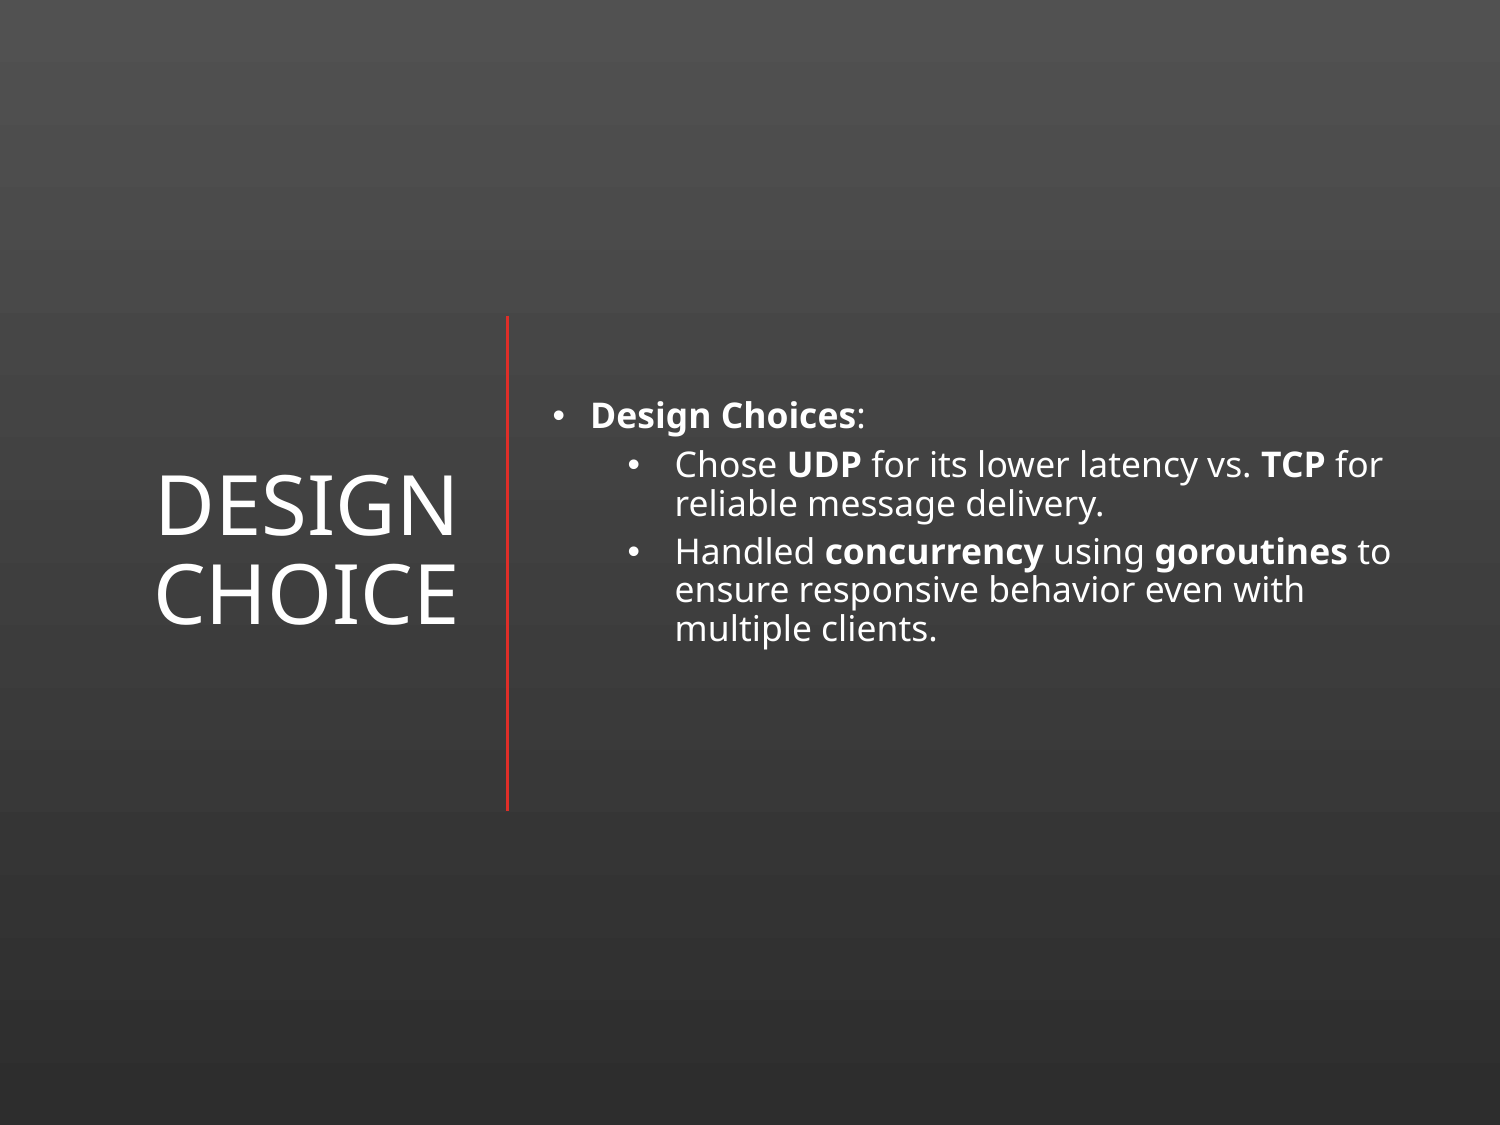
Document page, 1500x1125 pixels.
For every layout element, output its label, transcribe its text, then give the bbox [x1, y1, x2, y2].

text_box [0, 0, 1500, 1125]
title DESIGN CHOICE [84, 125, 475, 981]
list Design Choices: Chose UDP for its lower latency vs. TCP for reliable message delivery. Handled concurrency using goroutines to ensure responsive behavior even with multiple clients. [537, 125, 1410, 981]
